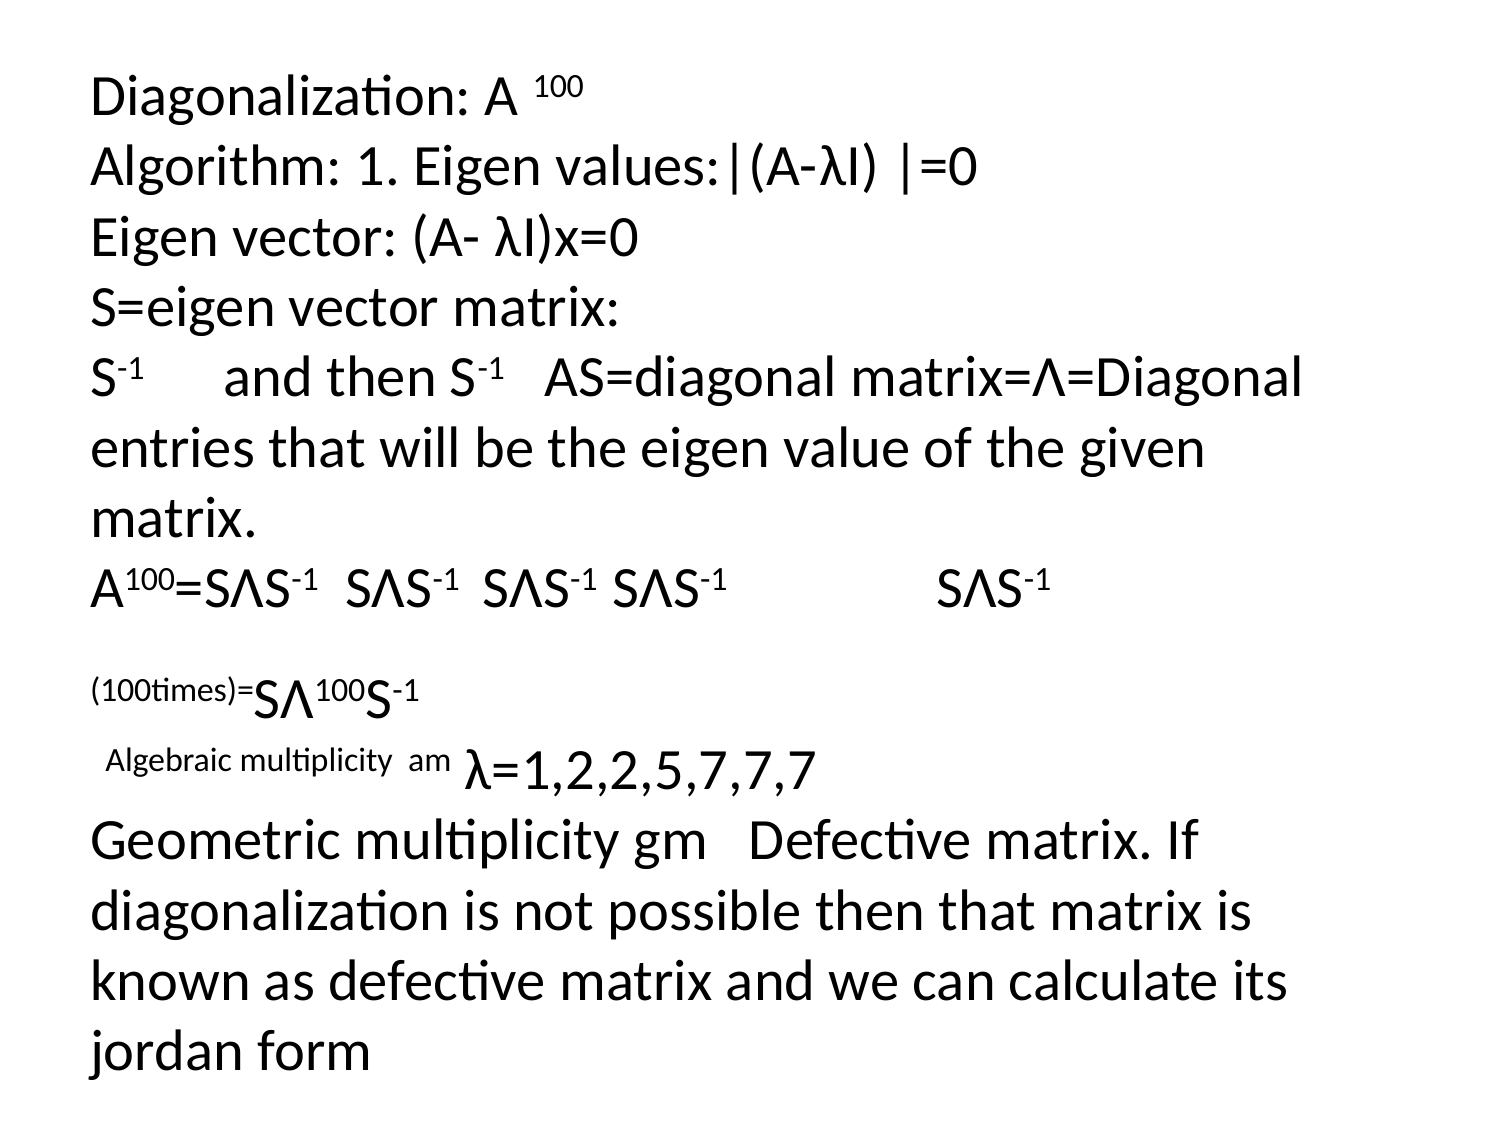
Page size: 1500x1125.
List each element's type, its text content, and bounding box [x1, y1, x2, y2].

title Diagonalization: A 100 Algorithm: 1. Eigen values:|(A-λI) |=0 Eigen vector: (A- λI)x=0 S=eigen vector matrix: S-1 and then S-1 AS=diagonal matrix=Ʌ=Diagonal entries that will be the eigen value of the given matrix. A100=SɅS-1 SɅS-1 SɅS-1 SɅS-1 SɅS-1 (100times)=SɅ100S-1 Algebraic multiplicity am λ=1,2,2,5,7,7,7 Geometric multiplicity gm Defective matrix. If diagonalization is not possible then that matrix is known as defective matrix and we can calculate its jordan form [75, 45, 1425, 1094]
